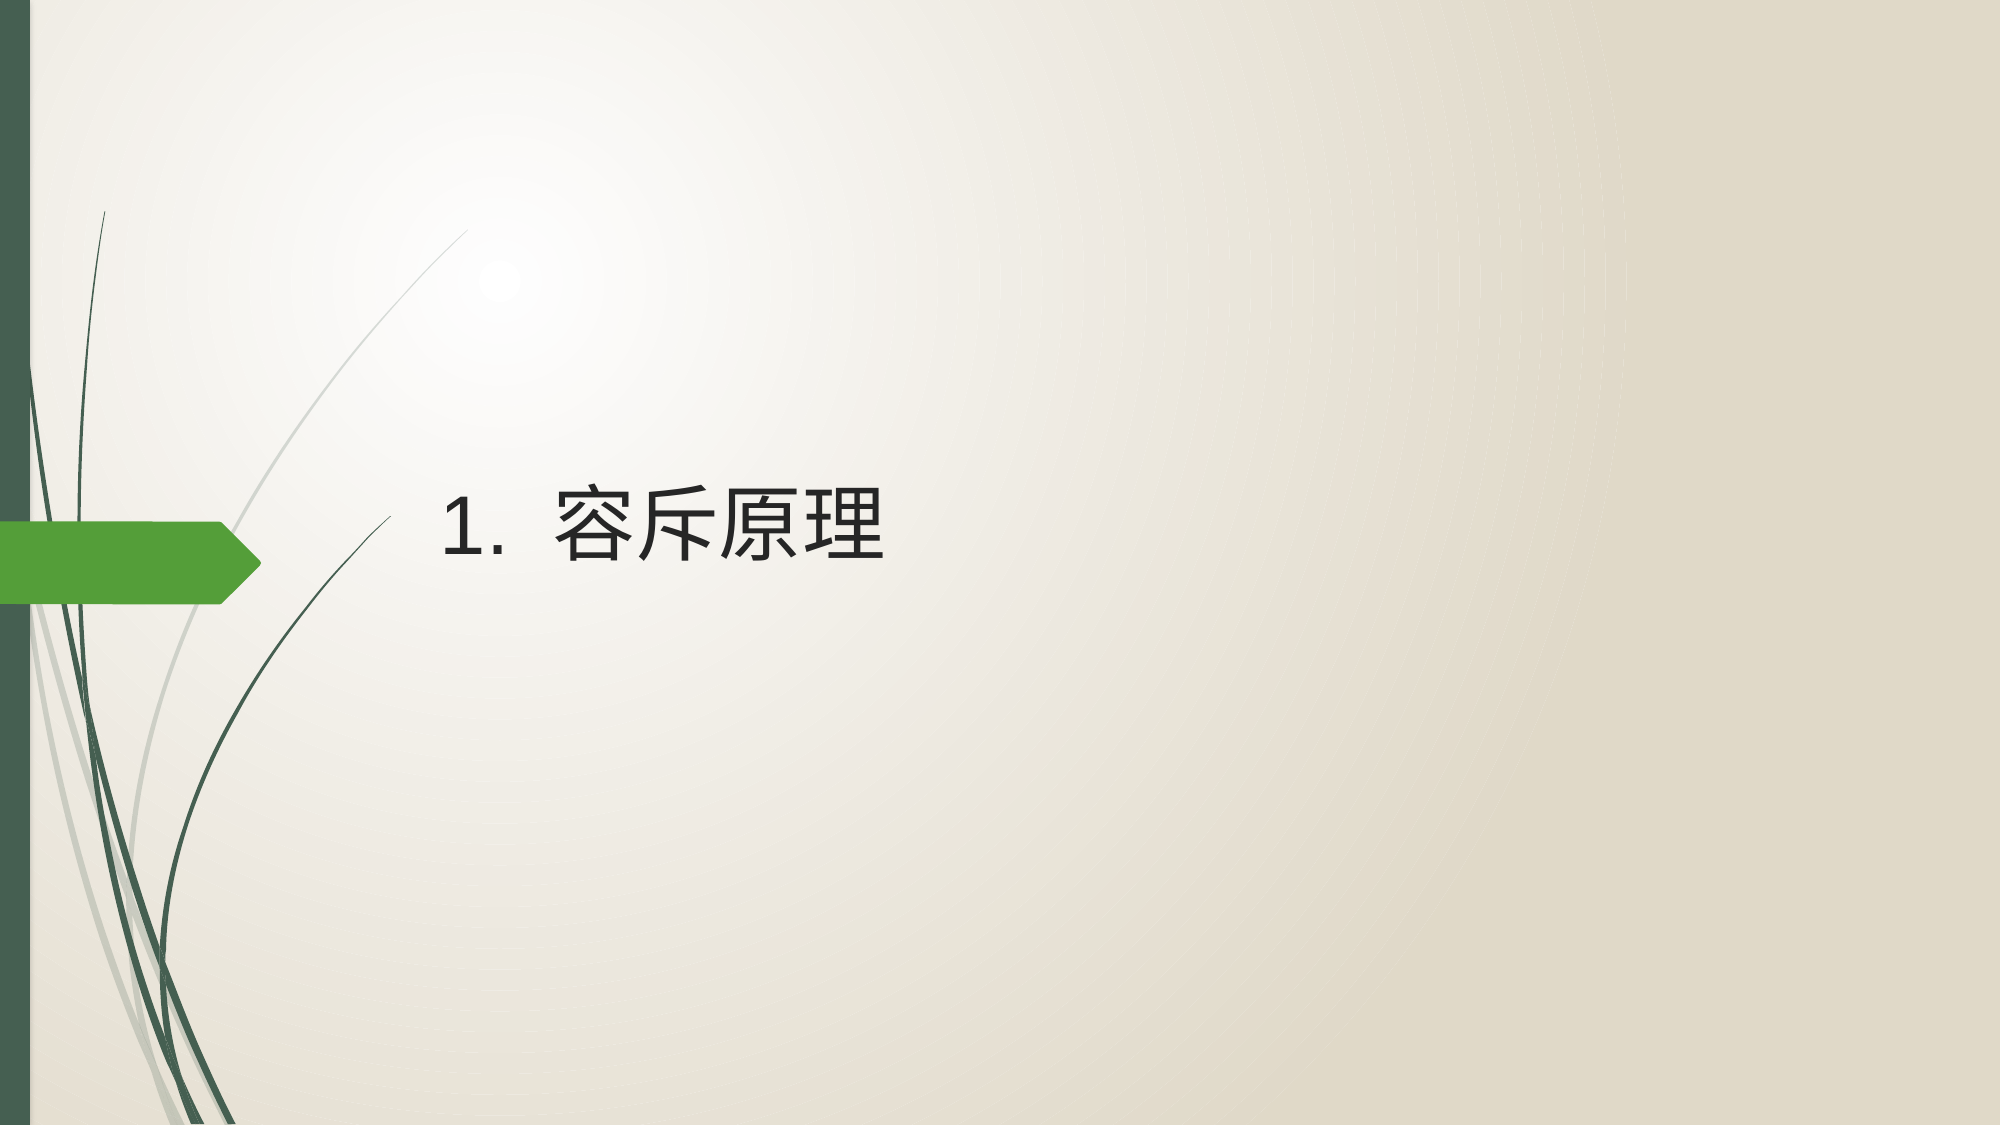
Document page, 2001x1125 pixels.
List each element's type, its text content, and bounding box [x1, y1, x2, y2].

title 1. 容斥原理 [424, 337, 1888, 579]
